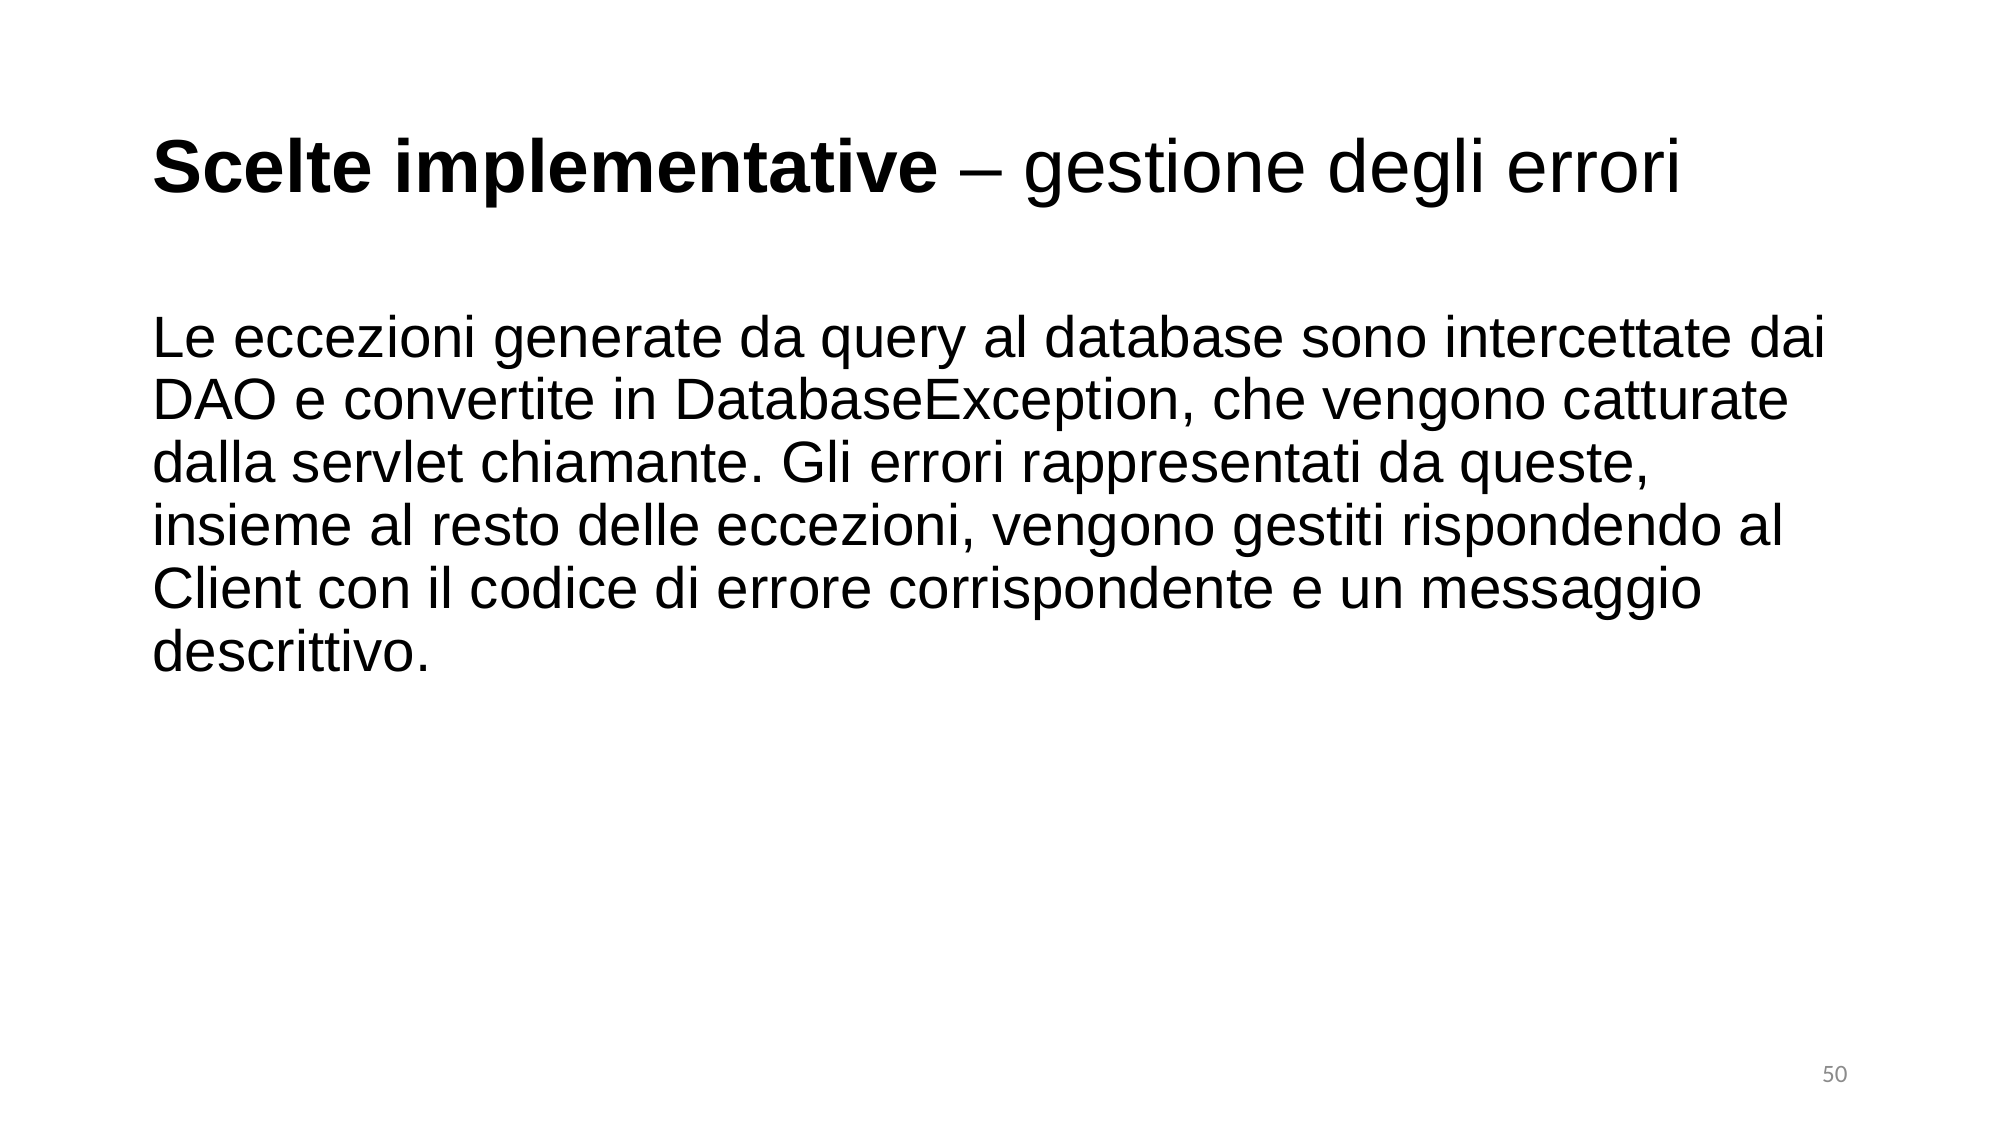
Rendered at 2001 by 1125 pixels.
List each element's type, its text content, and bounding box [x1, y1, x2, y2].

text_box Le eccezioni generate da query al database sono intercettate dai DAO e convertite in DatabaseException, che vengono catturate dalla servlet chiamante. Gli errori rappresentati da queste, insieme al resto delle eccezioni, vengono gestiti rispondendo al Client con il codice di errore corrispondente e un messaggio descrittivo. [137, 299, 1863, 1013]
text_box 50 [1412, 1042, 1863, 1103]
text_box Scelte implementative – gestione degli errori [137, 59, 1863, 278]
